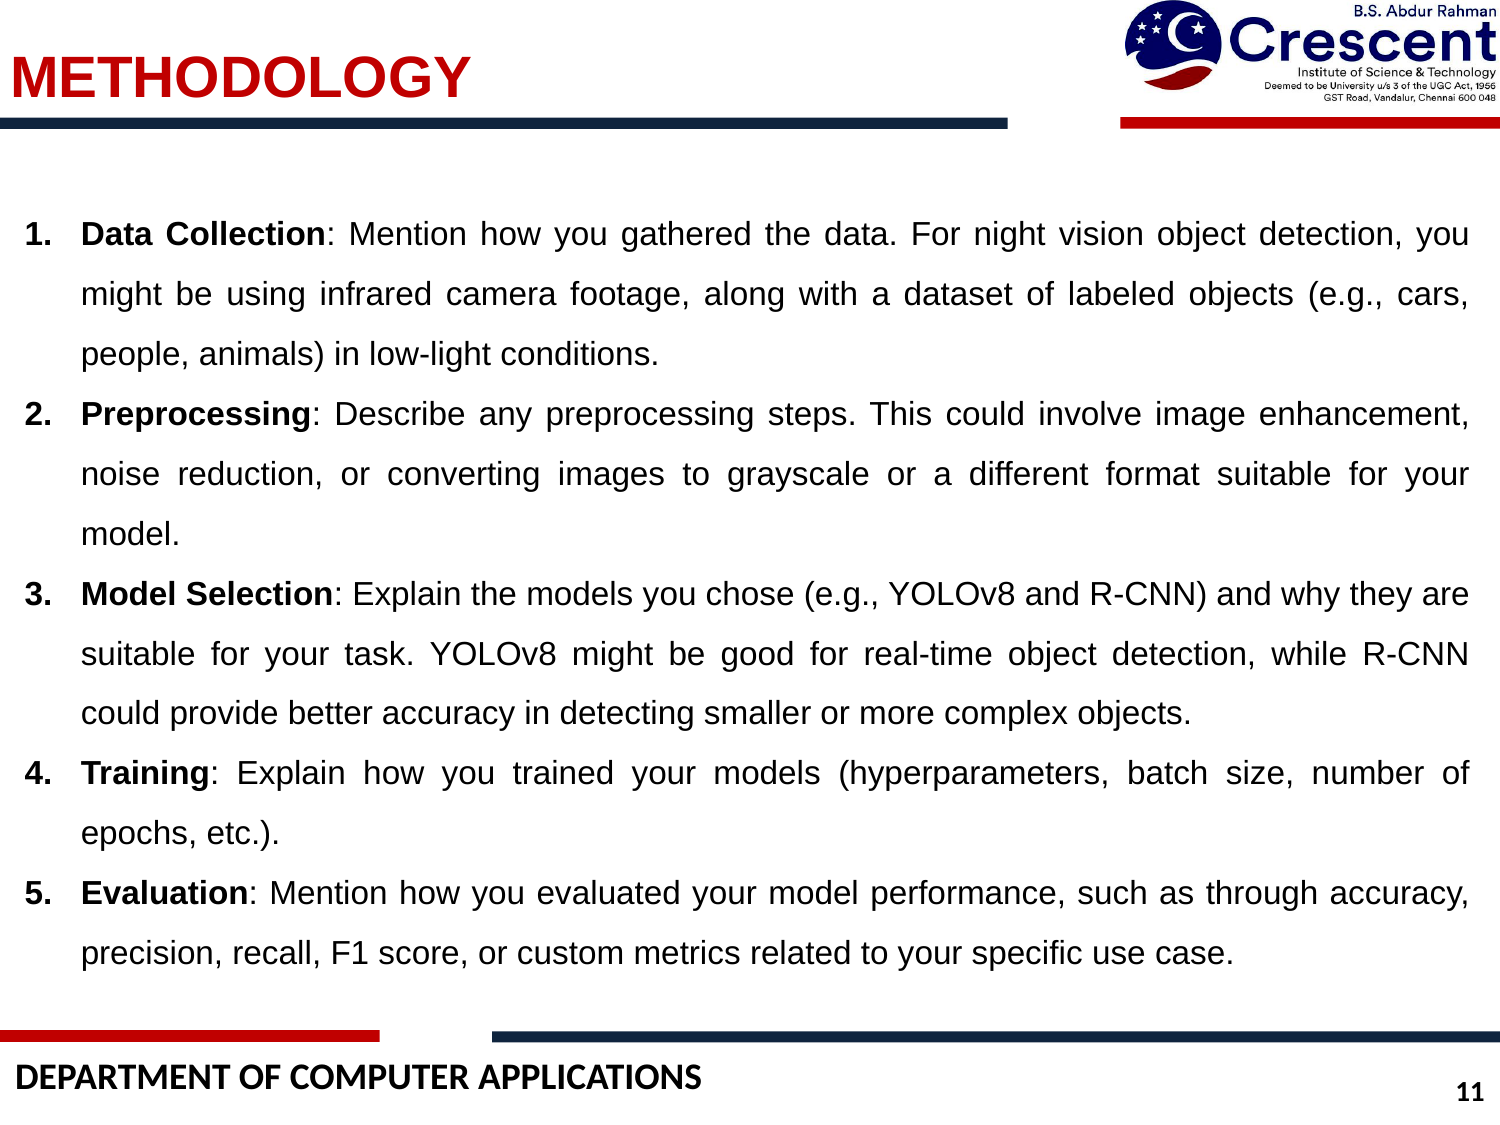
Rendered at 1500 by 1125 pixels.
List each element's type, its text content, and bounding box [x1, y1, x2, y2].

text_box METHODOLOGY [0, 31, 1035, 118]
text_box [492, 1031, 1500, 1043]
text_box [0, 118, 1008, 129]
picture [1124, 0, 1500, 113]
text_box DEPARTMENT OF COMPUTER APPLICATIONS [0, 1044, 725, 1105]
text_box [0, 1030, 380, 1042]
slide_number 11 [1149, 1059, 1500, 1120]
text_box [1120, 117, 1500, 129]
text_box Data Collection: Mention how you gathered the data. For night vision object detection, you might be using infrared camera footage, along with a dataset of labeled objects (e.g., cars, people, animals) in low-light conditions. Preprocessing: Describe any preprocessing steps. This could involve image enhancement, noise reduction, or converting images to grayscale or a different format suitable for your model. Model Selection: Explain the models you chose (e.g., YOLOv8 and R-CNN) and why they are suitable for your task. YOLOv8 might be good for real-time object detection, while R-CNN could provide better accuracy in detecting smaller or more complex objects. Training: Explain how you trained your models (hyperparameters, batch size, number of epochs, etc.). Evaluation: Mention how you evaluated your model performance, such as through accuracy, precision, recall, F1 score, or custom metrics related to your specific use case. [9, 139, 1487, 979]
